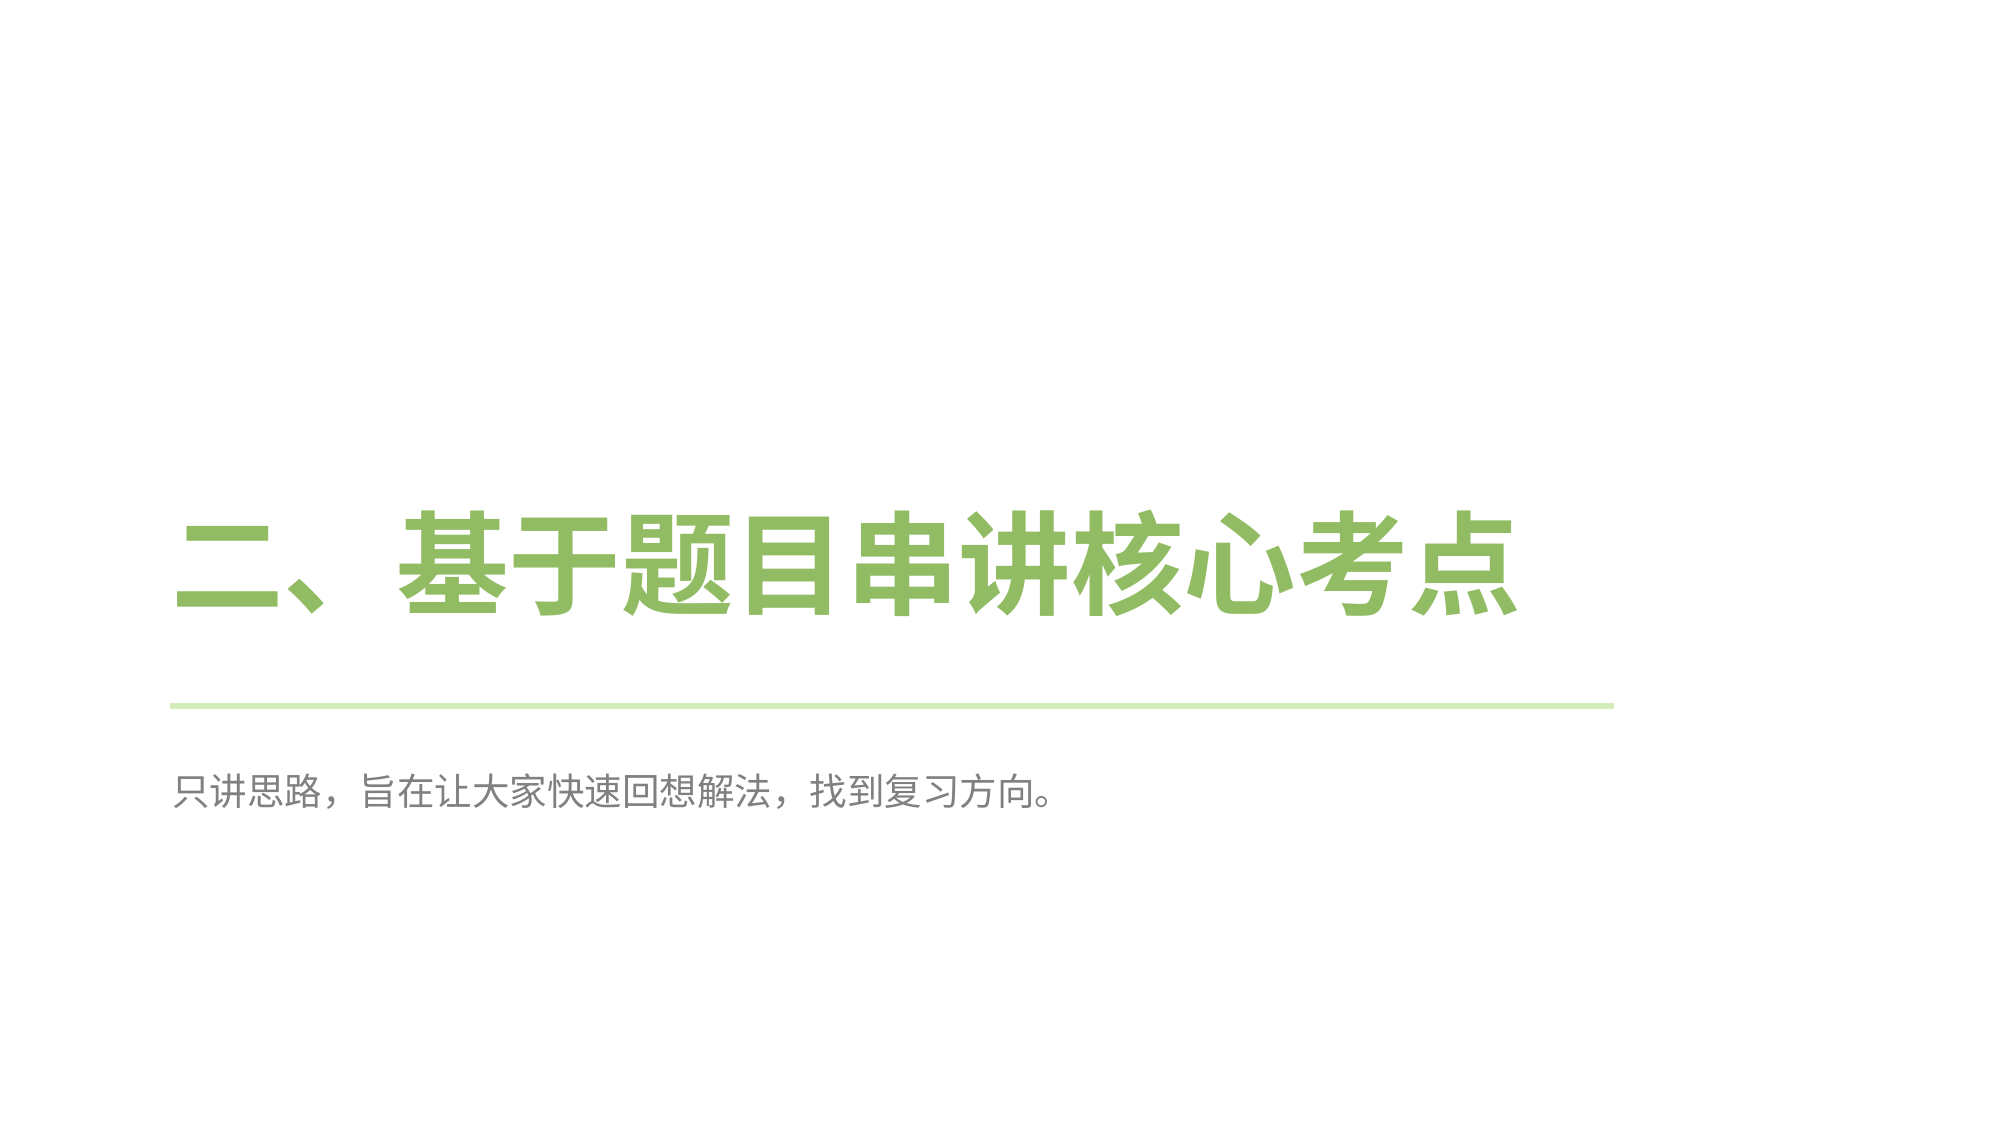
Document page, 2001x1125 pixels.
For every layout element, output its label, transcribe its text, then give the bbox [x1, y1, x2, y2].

text_box 只讲思路，旨在让大家快速回想解法，找到复习方向。 [157, 760, 1088, 821]
text_box 二、基于题目串讲核心考点 [156, 486, 1615, 637]
